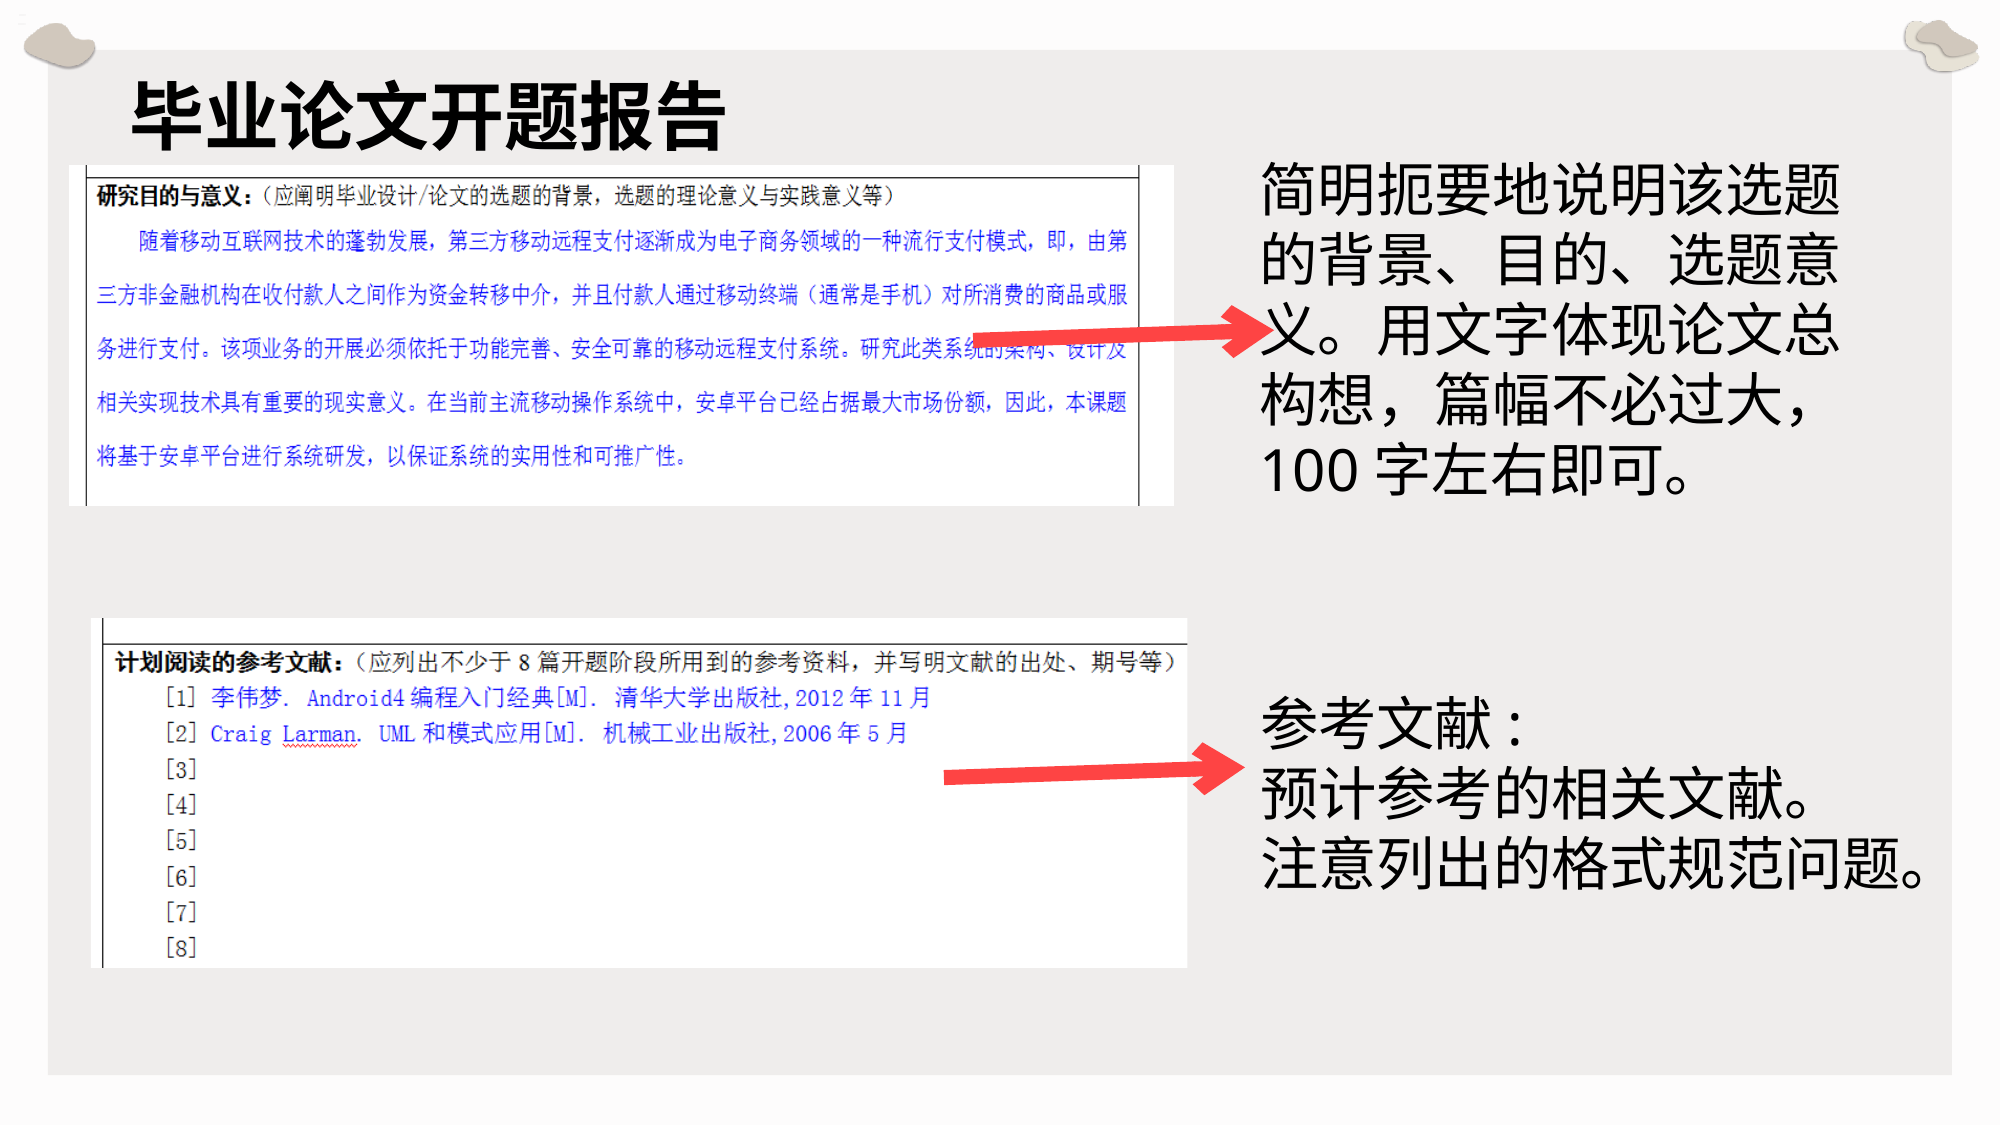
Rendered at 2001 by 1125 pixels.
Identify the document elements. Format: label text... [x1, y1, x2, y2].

picture [69, 165, 1174, 506]
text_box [943, 767, 1245, 778]
text_box 毕业论文开题报告 [115, 61, 919, 165]
picture [90, 618, 1188, 968]
picture [0, 0, 119, 94]
picture [1881, 0, 2000, 94]
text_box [973, 330, 1275, 341]
text_box 简明扼要地说明该选题的背景、目的、选题意义。用文字体现论文总构想，篇幅不必过大，100字左右即可。 [1245, 145, 1871, 511]
text_box 参考文献: 预计参考的相关文献。 注意列出的格式规范问题。 [1245, 679, 1975, 905]
